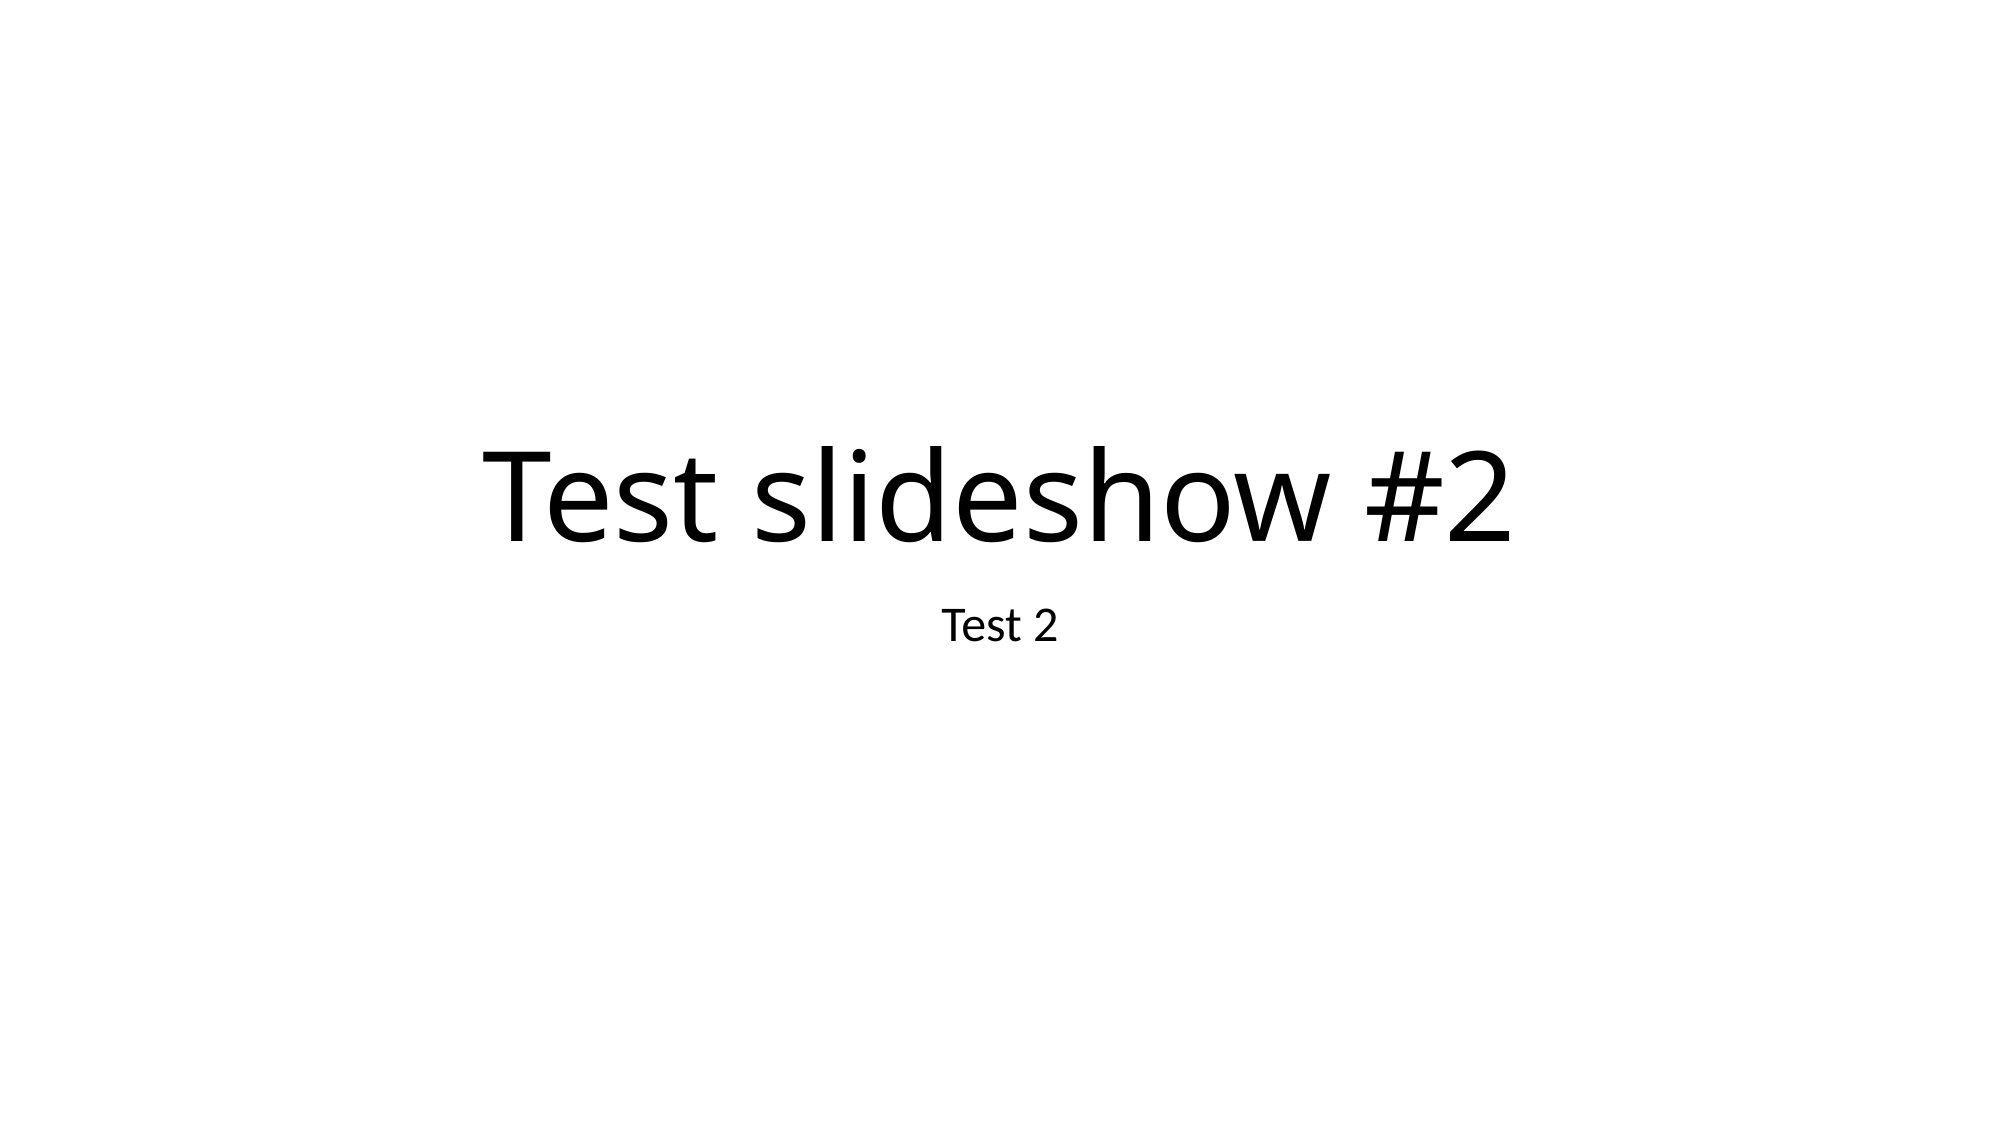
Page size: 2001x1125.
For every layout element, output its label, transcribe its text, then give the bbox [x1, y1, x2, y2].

subtitle Test 2 [249, 590, 1750, 863]
title Test slideshow #2 [249, 184, 1750, 576]
